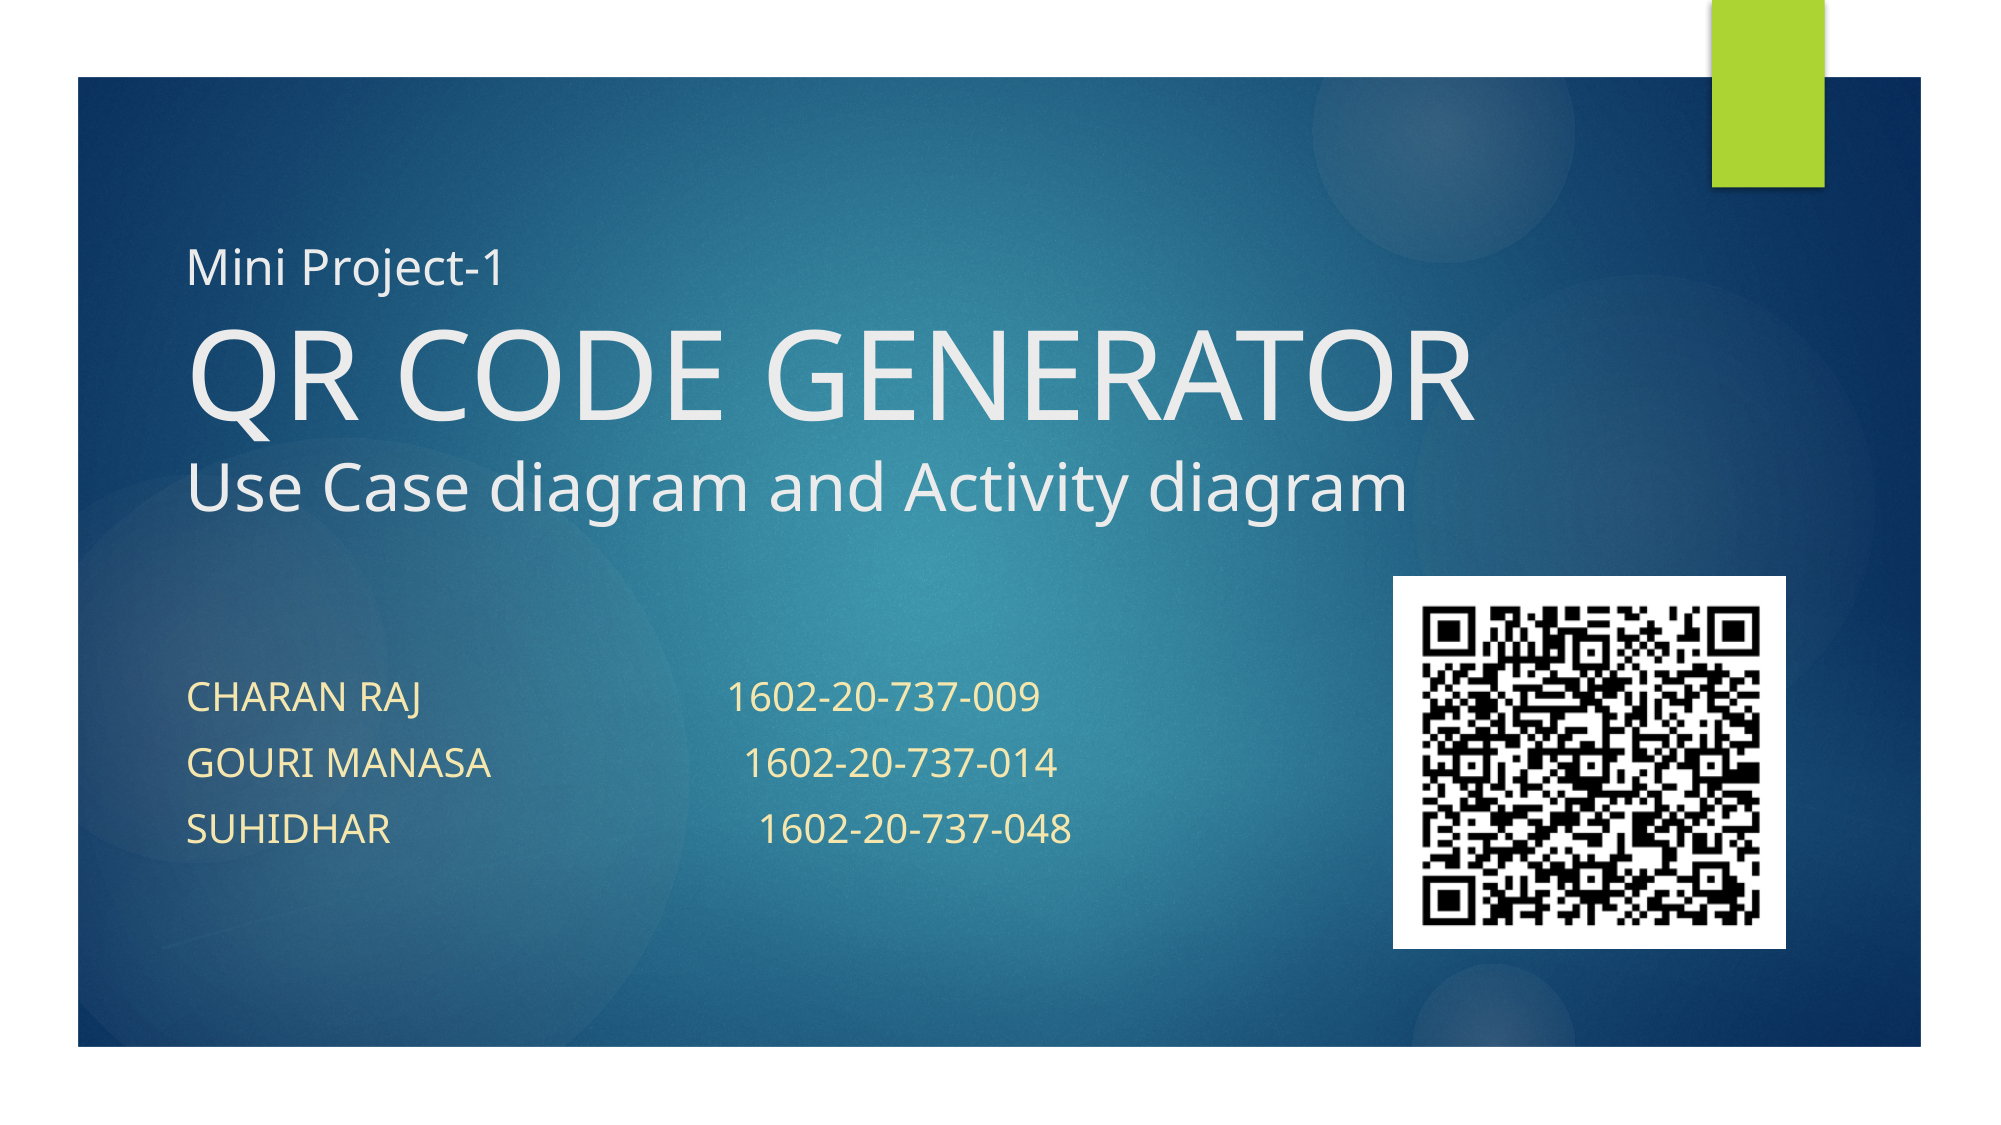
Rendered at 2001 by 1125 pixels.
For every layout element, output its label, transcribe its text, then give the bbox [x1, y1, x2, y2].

title Mini Project-1 QR CODE GENERATOR Use Case diagram and Activity diagram [170, 224, 1638, 533]
subtitle CHARAN RAJ 1602-20-737-009 GOURI MANASA 1602-20-737-014 SUHIDHAR 1602-20-737-048 [170, 663, 1386, 861]
picture [1392, 576, 1786, 949]
